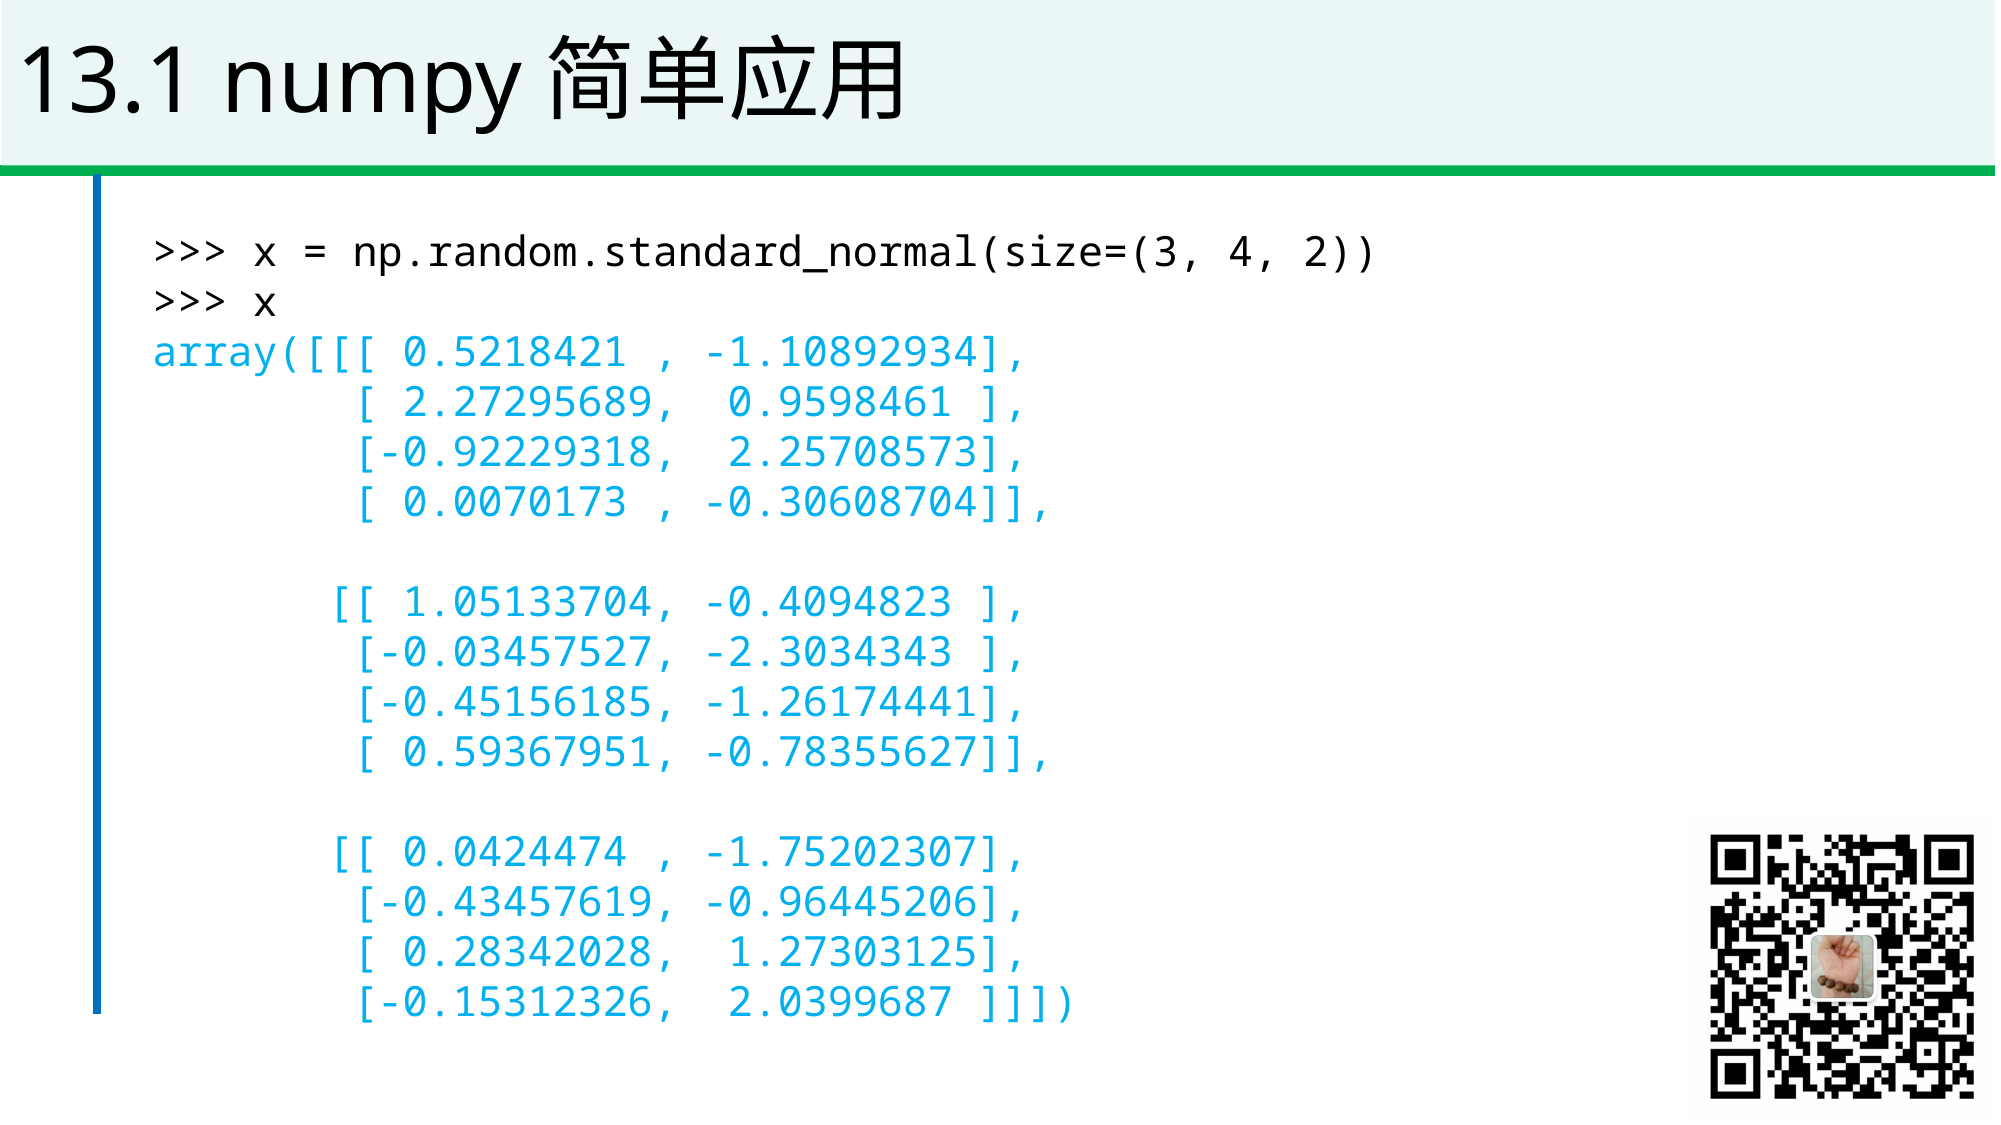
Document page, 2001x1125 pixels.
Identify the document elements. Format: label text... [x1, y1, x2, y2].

list >>> x = np.random.standard_normal(size=(3, 4, 2)) >>> x array([[[ 0.5218421 , -1.10892934], [ 2.27295689, 0.9598461 ], [-0.92229318, 2.25708573], [ 0.0070173 , -0.30608704]], [[ 1.05133704, -0.4094823 ], [-0.03457527, -2.3034343 ], [-0.45156185, -1.26174441], [ 0.59367951, -0.78355627]], [[ 0.0424474 , -1.75202307], [-0.43457619, -0.96445206], [ 0.28342028, 1.27303125], [-0.15312326, 2.0399687 ]]]) [137, 216, 1863, 978]
picture [1689, 813, 1995, 1120]
title 13.1 numpy简单应用 [1, 0, 1995, 166]
